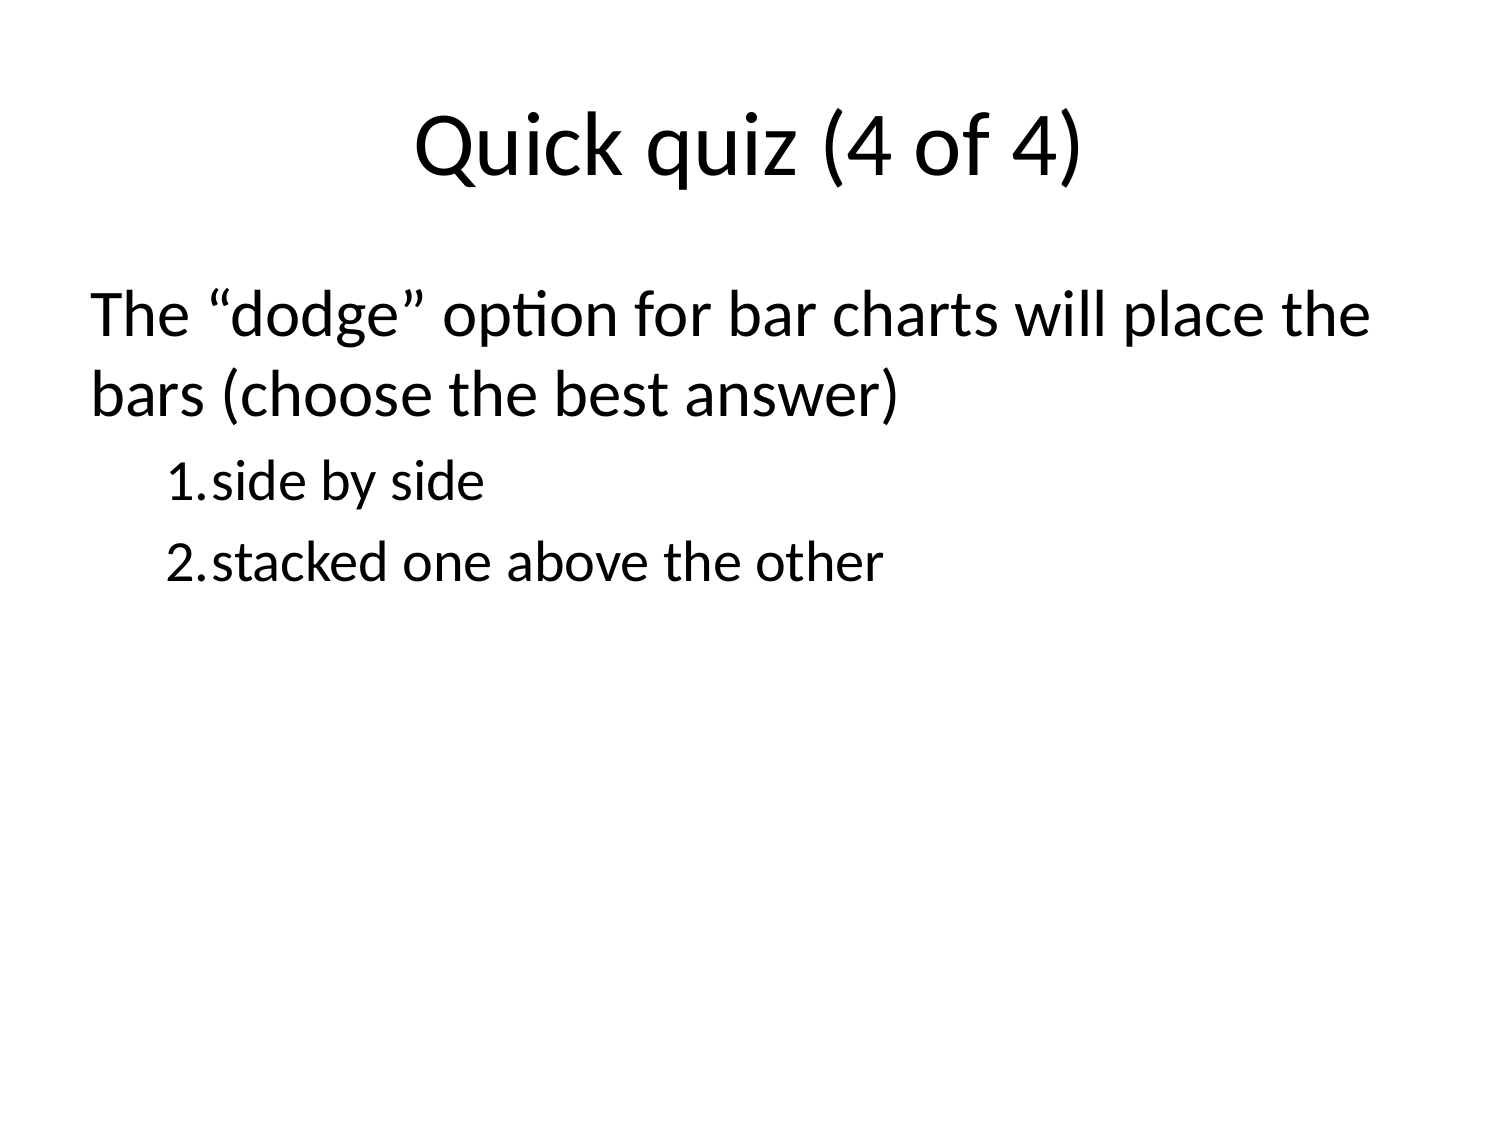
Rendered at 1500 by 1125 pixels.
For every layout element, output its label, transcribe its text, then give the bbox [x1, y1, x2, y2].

list The “dodge” option for bar charts will place the bars (choose the best answer) side by side stacked one above the other [75, 262, 1425, 1005]
title Quick quiz (4 of 4) [75, 45, 1425, 233]
